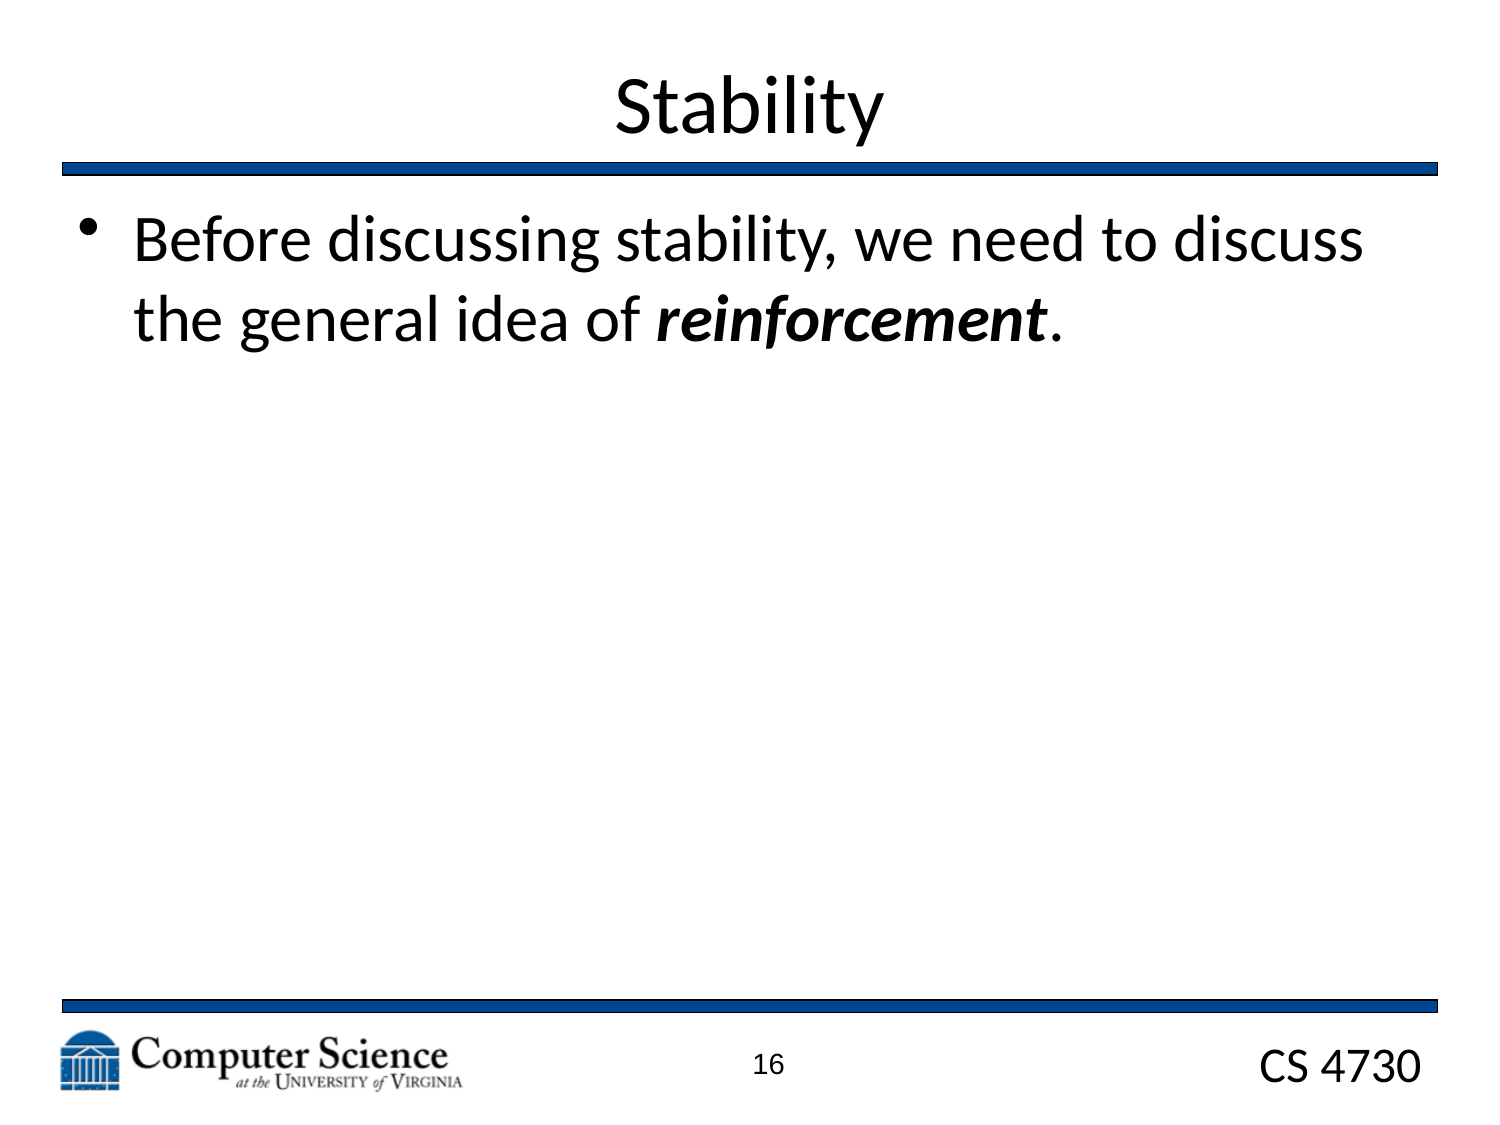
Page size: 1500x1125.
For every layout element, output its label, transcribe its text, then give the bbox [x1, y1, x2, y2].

title Stability [62, 49, 1438, 151]
list Before discussing stability, we need to discuss the general idea of reinforcement. [62, 187, 1438, 1001]
picture [50, 1024, 472, 1101]
footer 16 [512, 1037, 1026, 1088]
